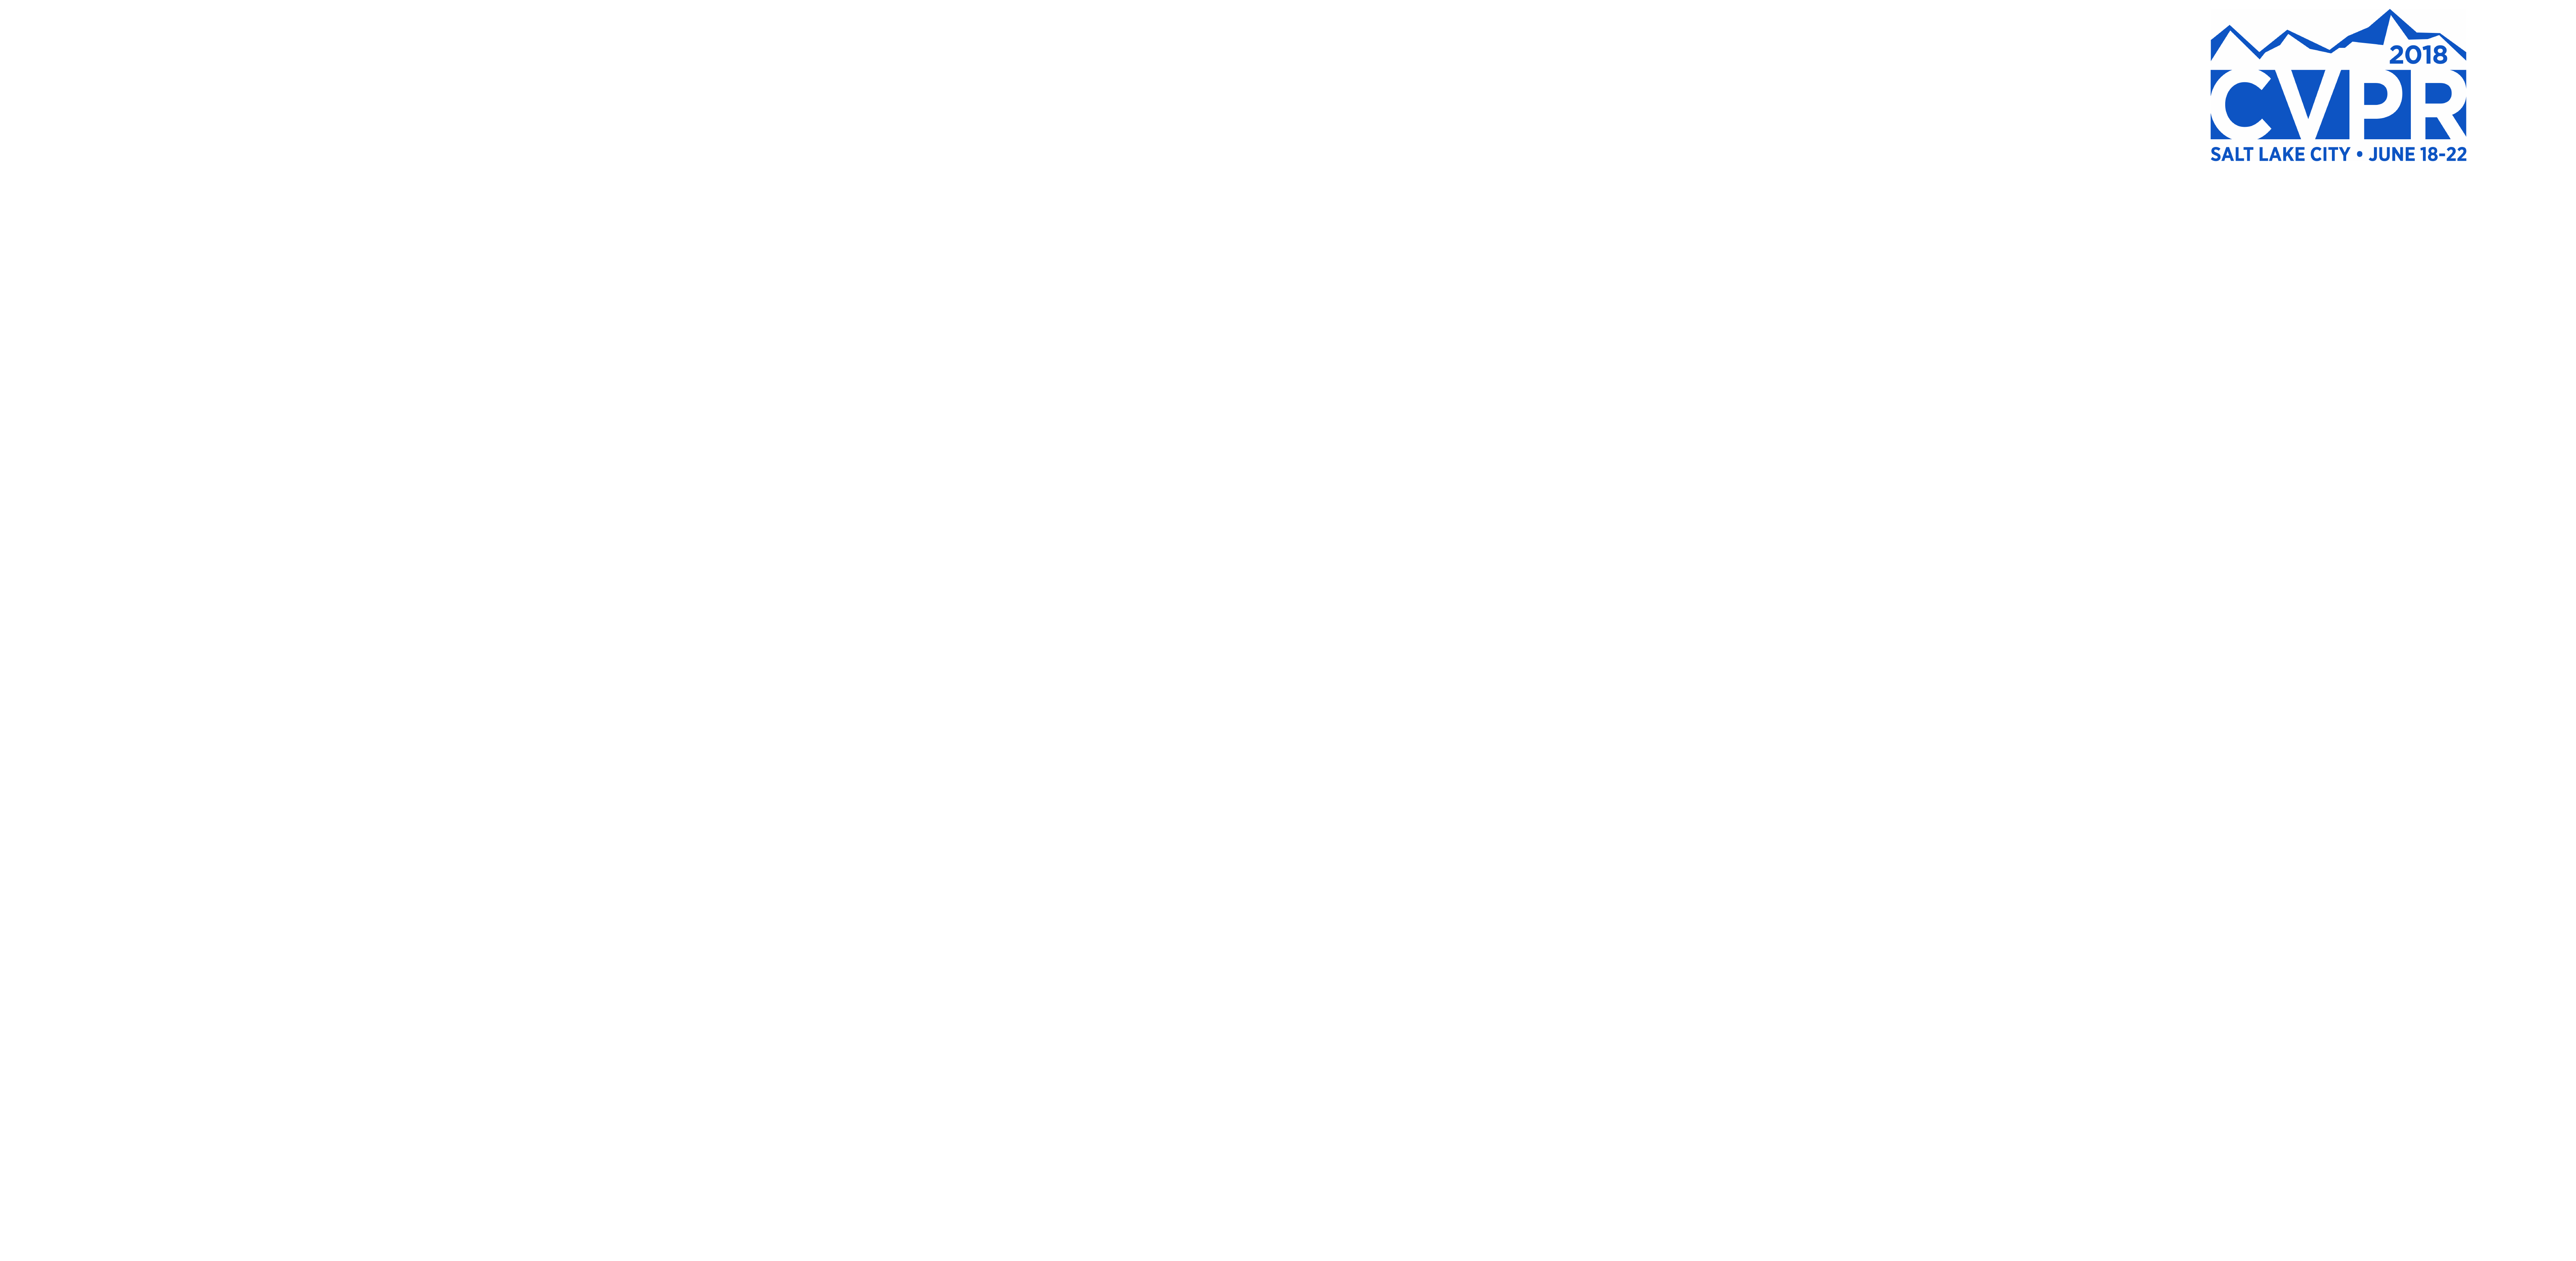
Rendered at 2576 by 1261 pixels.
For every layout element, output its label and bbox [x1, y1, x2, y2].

picture [2211, 9, 2466, 161]
